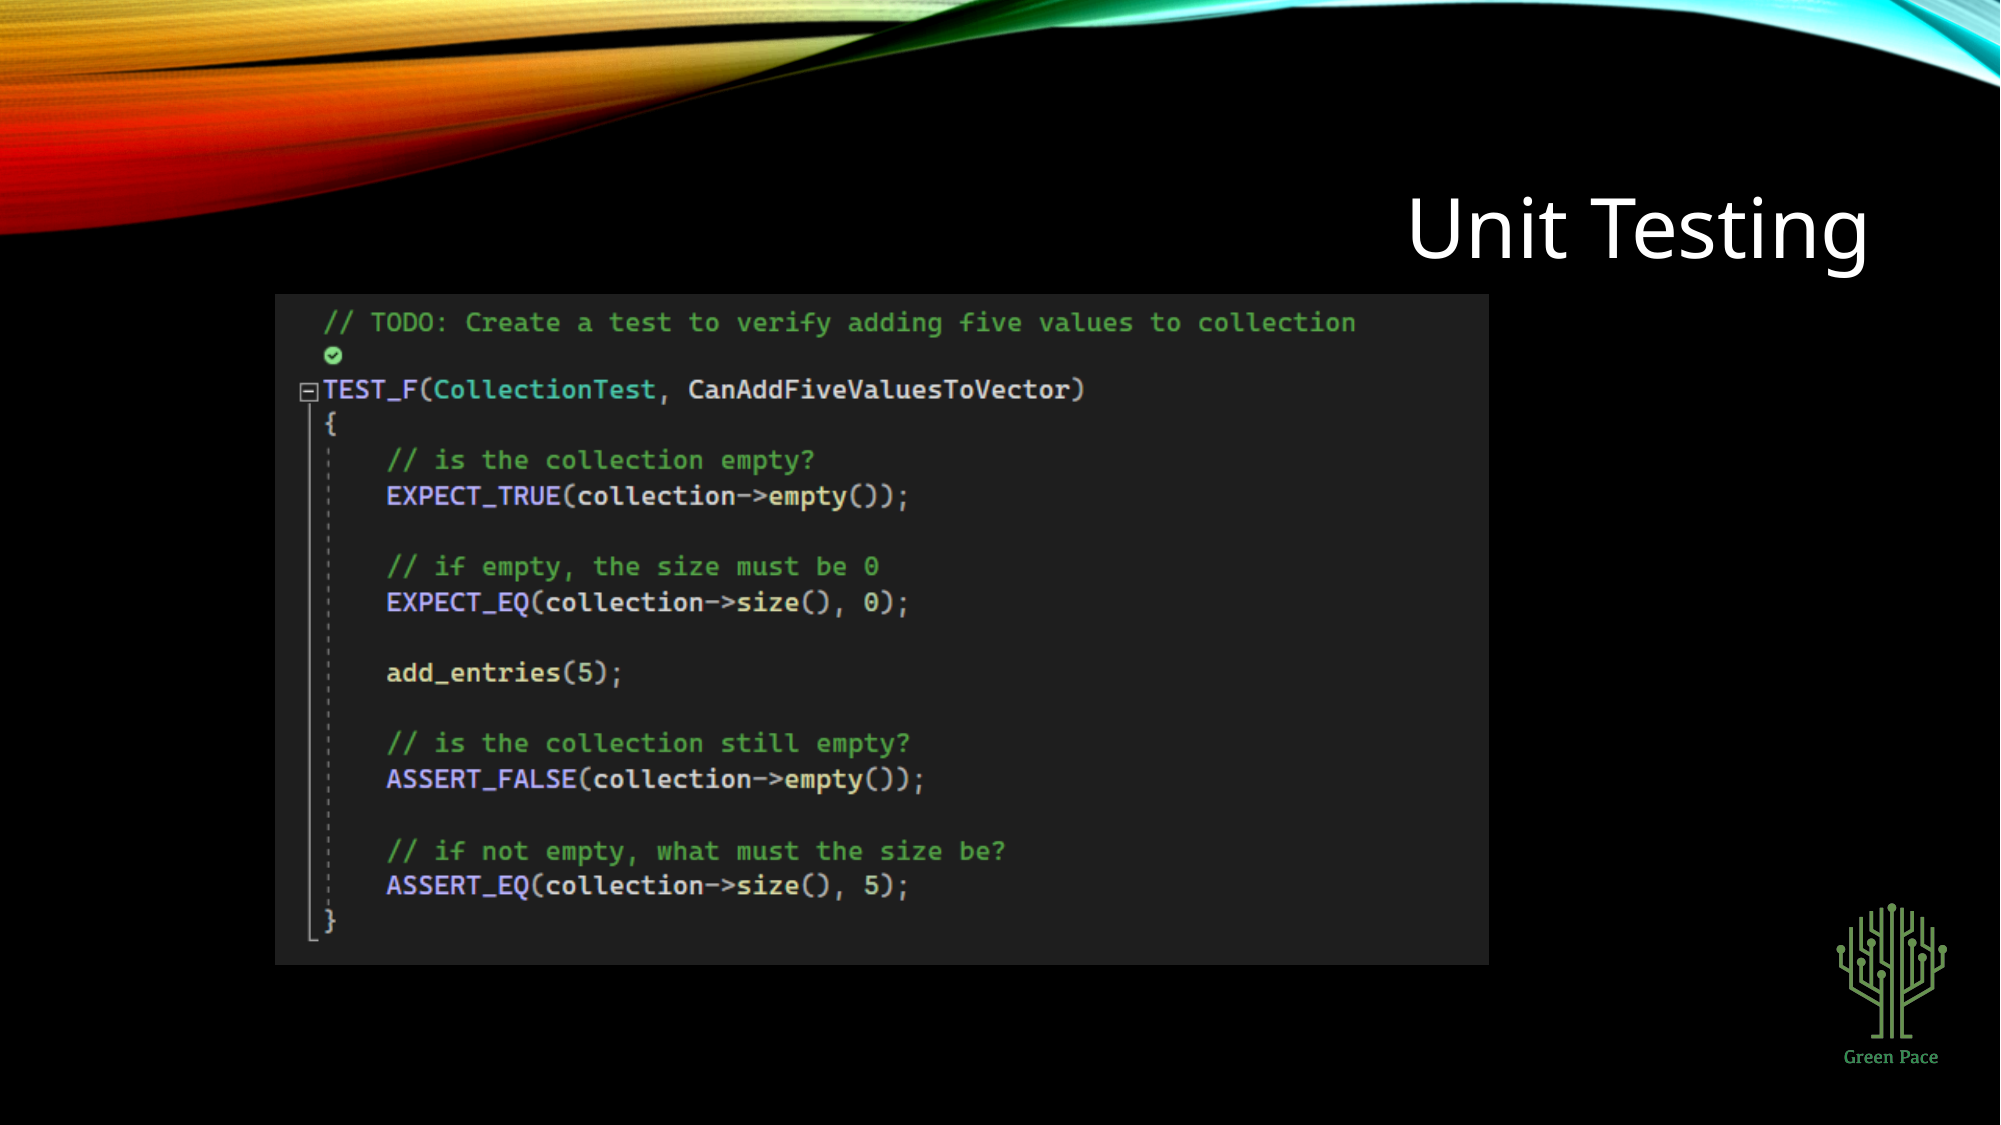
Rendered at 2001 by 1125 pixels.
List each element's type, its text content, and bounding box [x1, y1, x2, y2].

picture [275, 294, 1489, 965]
picture [0, 0, 2000, 237]
title Unit Testing [474, 125, 1888, 338]
picture [1817, 892, 1964, 1082]
